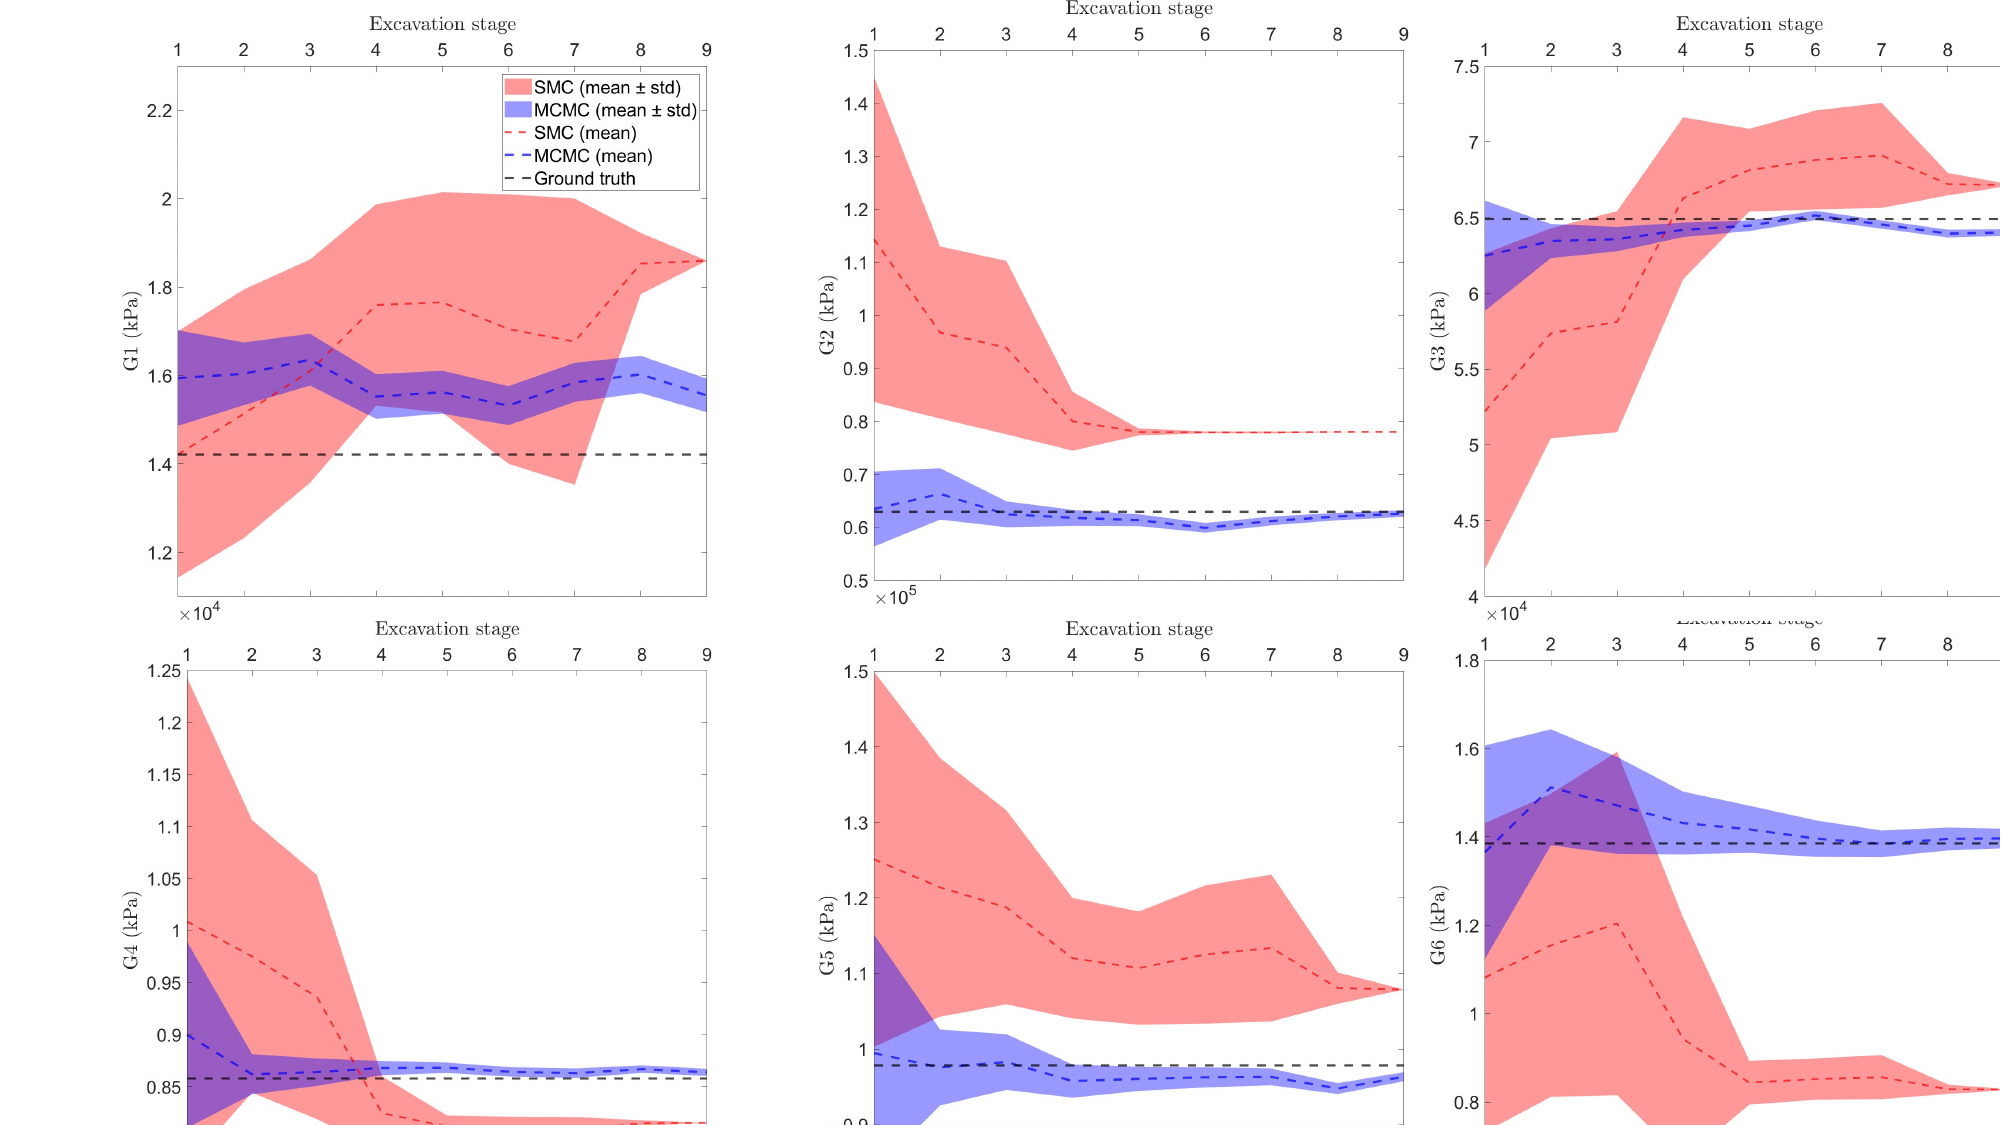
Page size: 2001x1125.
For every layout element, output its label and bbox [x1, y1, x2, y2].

picture [817, 620, 1409, 1125]
picture [1428, 15, 2000, 1125]
picture [121, 15, 712, 1125]
picture [817, 0, 1409, 605]
